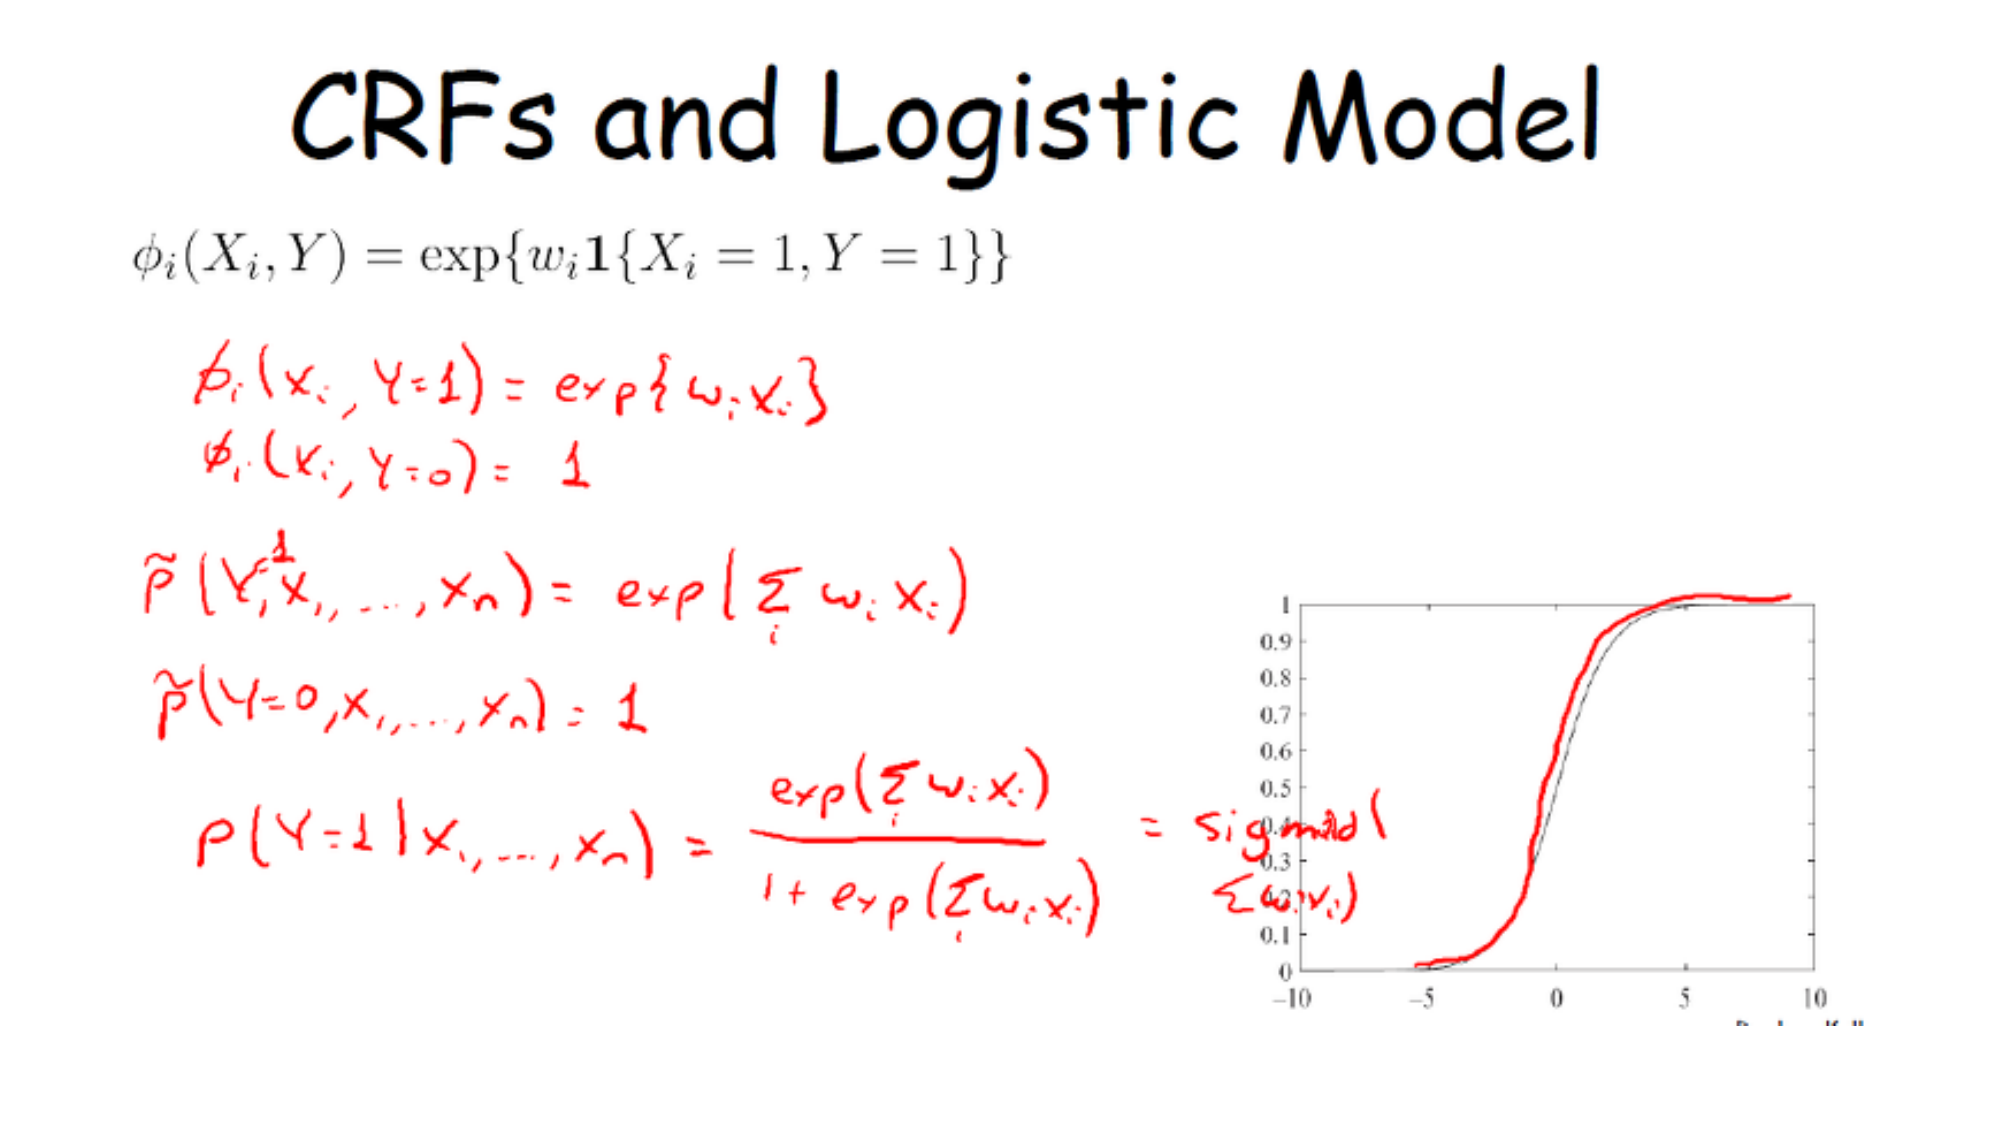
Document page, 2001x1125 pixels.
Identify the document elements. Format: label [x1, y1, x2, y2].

picture [0, 36, 1887, 1026]
